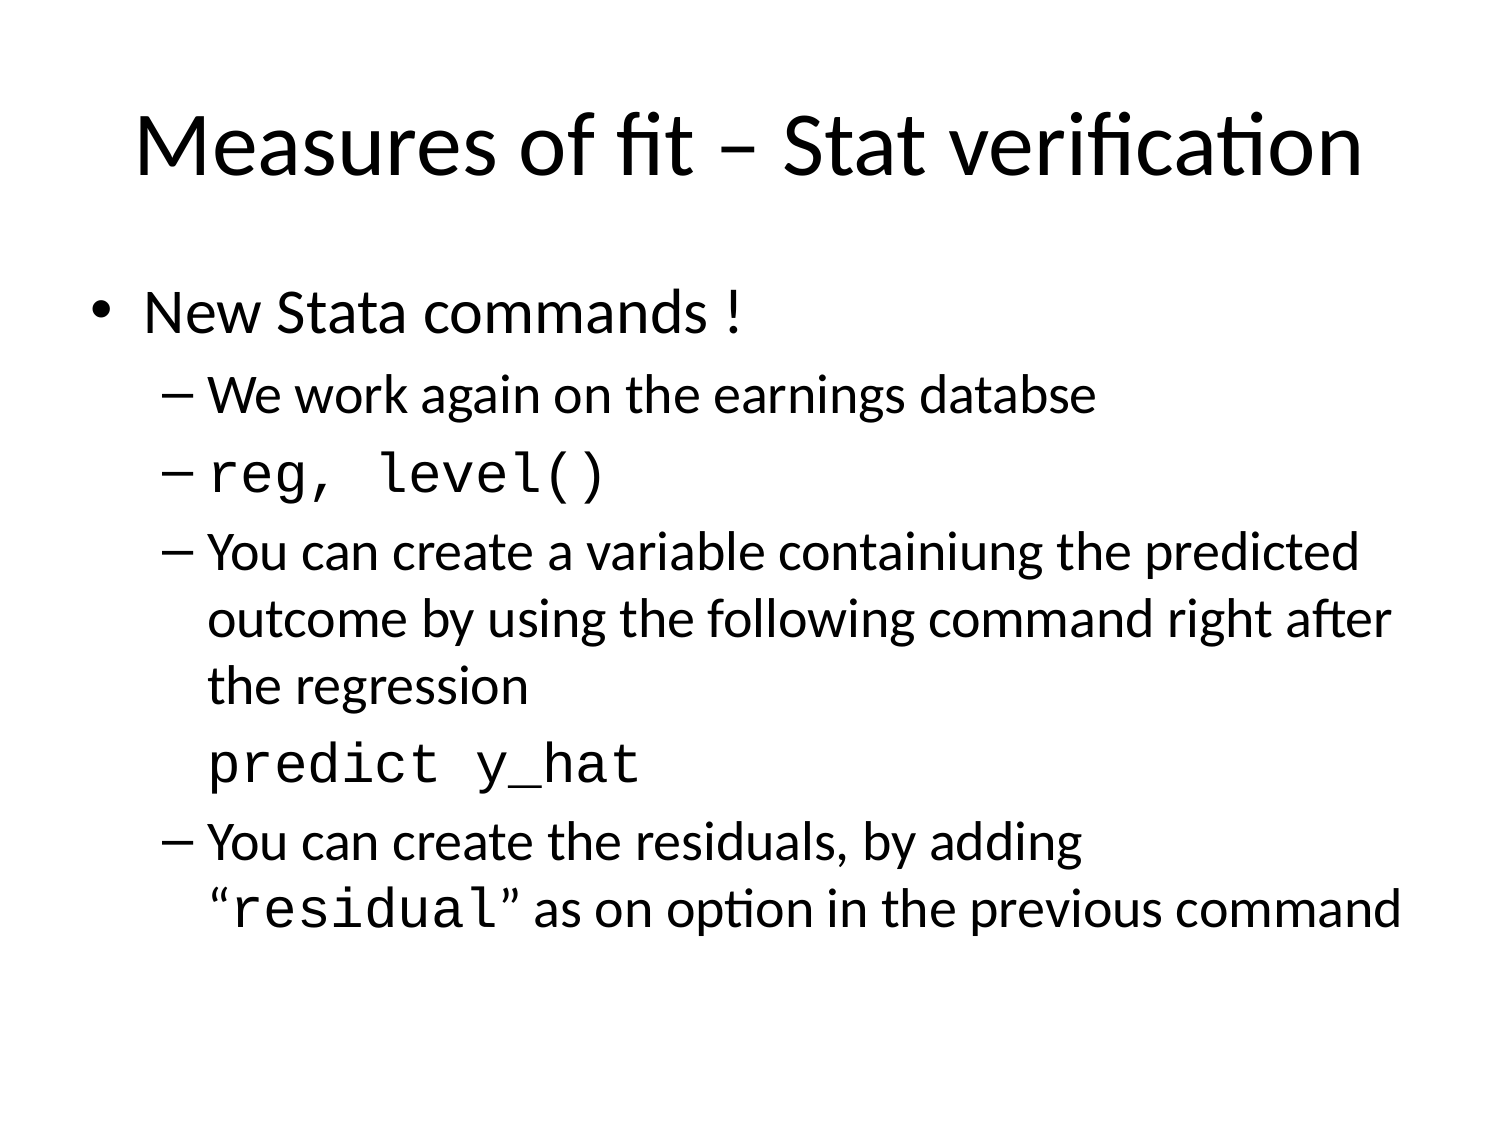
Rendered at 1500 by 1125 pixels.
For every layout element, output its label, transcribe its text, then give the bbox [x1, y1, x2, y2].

title Measures of fit – Stat verification [75, 45, 1425, 233]
list New Stata commands ! We work again on the earnings databse reg, level() You can create a variable containiung the predicted outcome by using the following command right after the regression predict y_hat You can create the residuals, by adding “residual” as on option in the previous command [75, 262, 1425, 1005]
